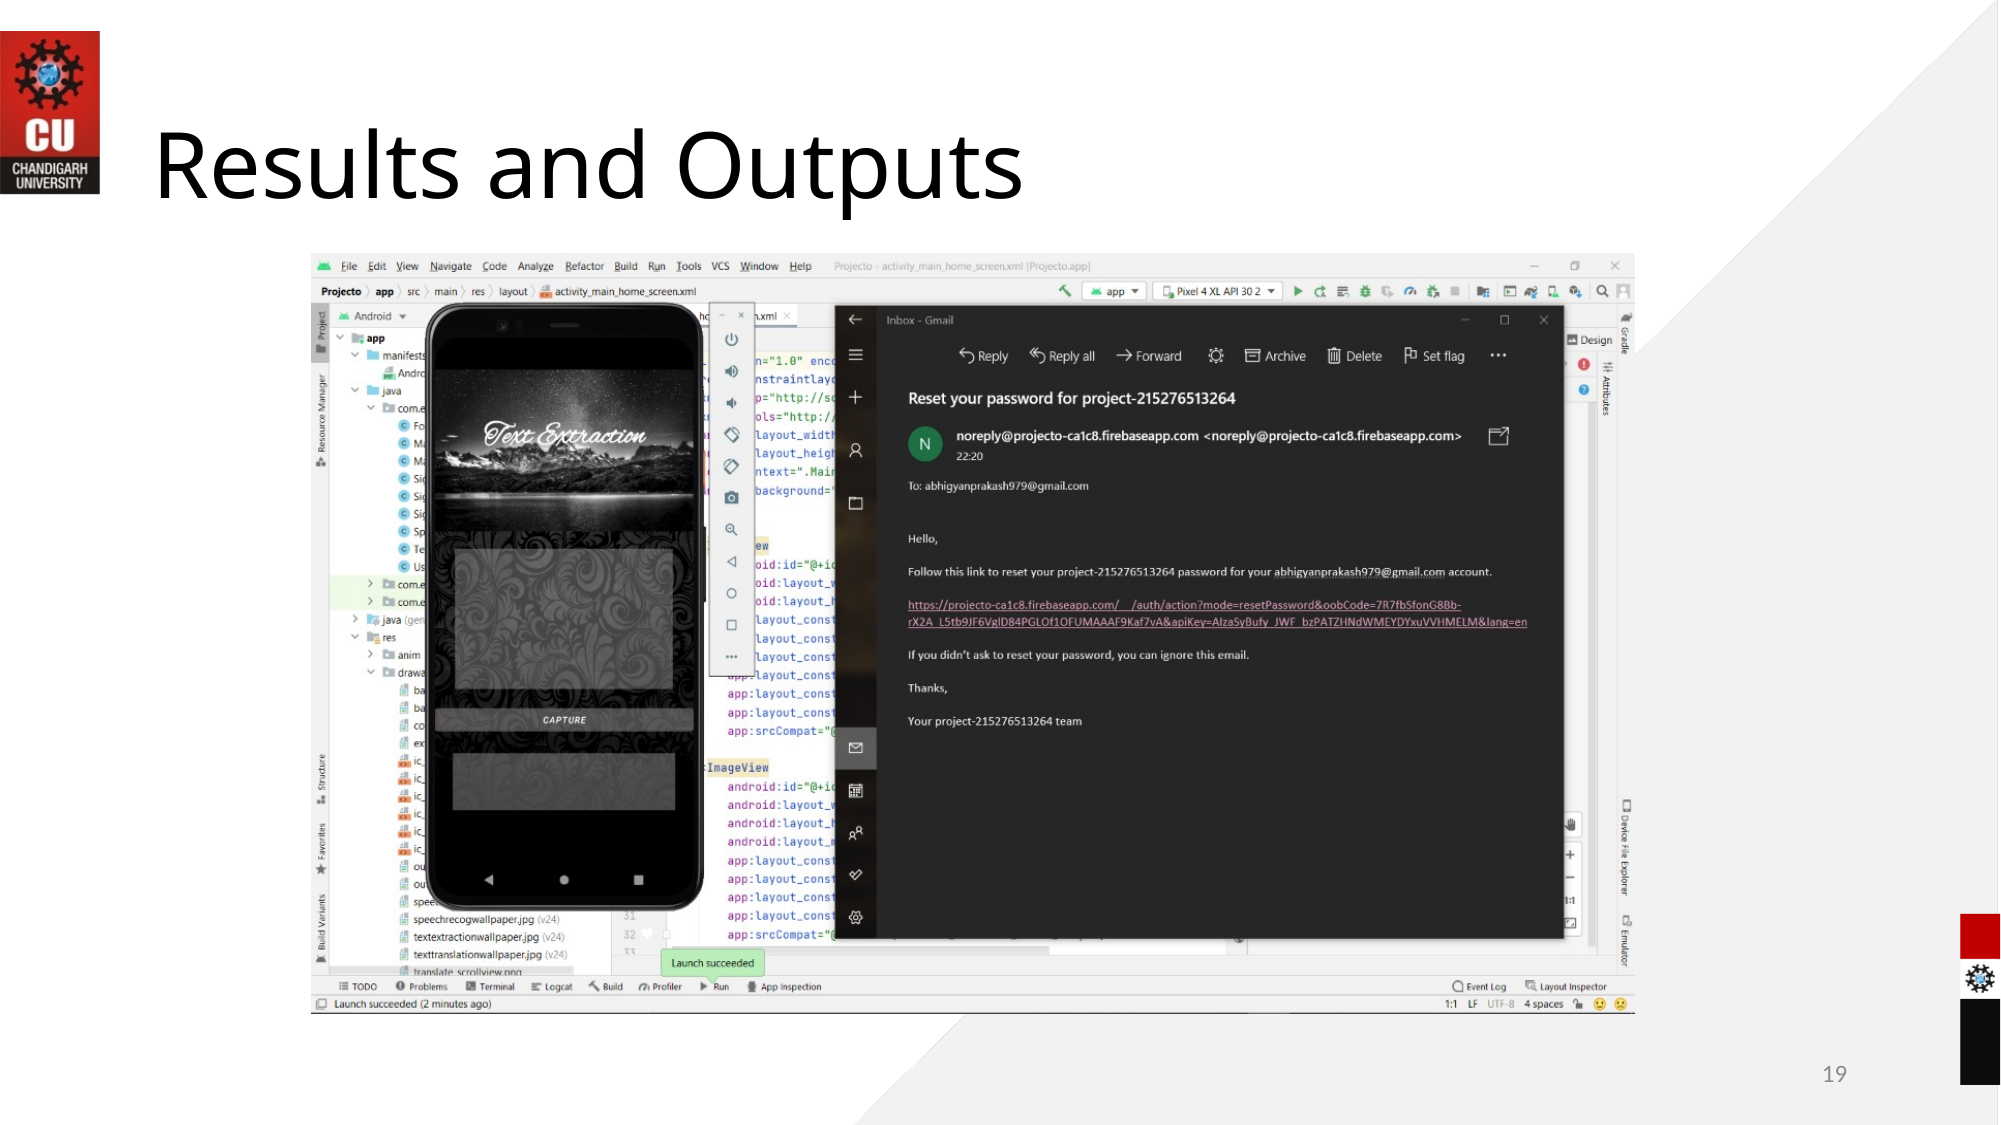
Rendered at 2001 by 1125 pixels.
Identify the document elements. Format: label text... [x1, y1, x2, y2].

picture [0, 0, 2001, 1125]
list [311, 253, 1635, 1014]
title Results and Outputs [137, 59, 1863, 278]
slide_number 19 [1412, 1042, 1863, 1103]
